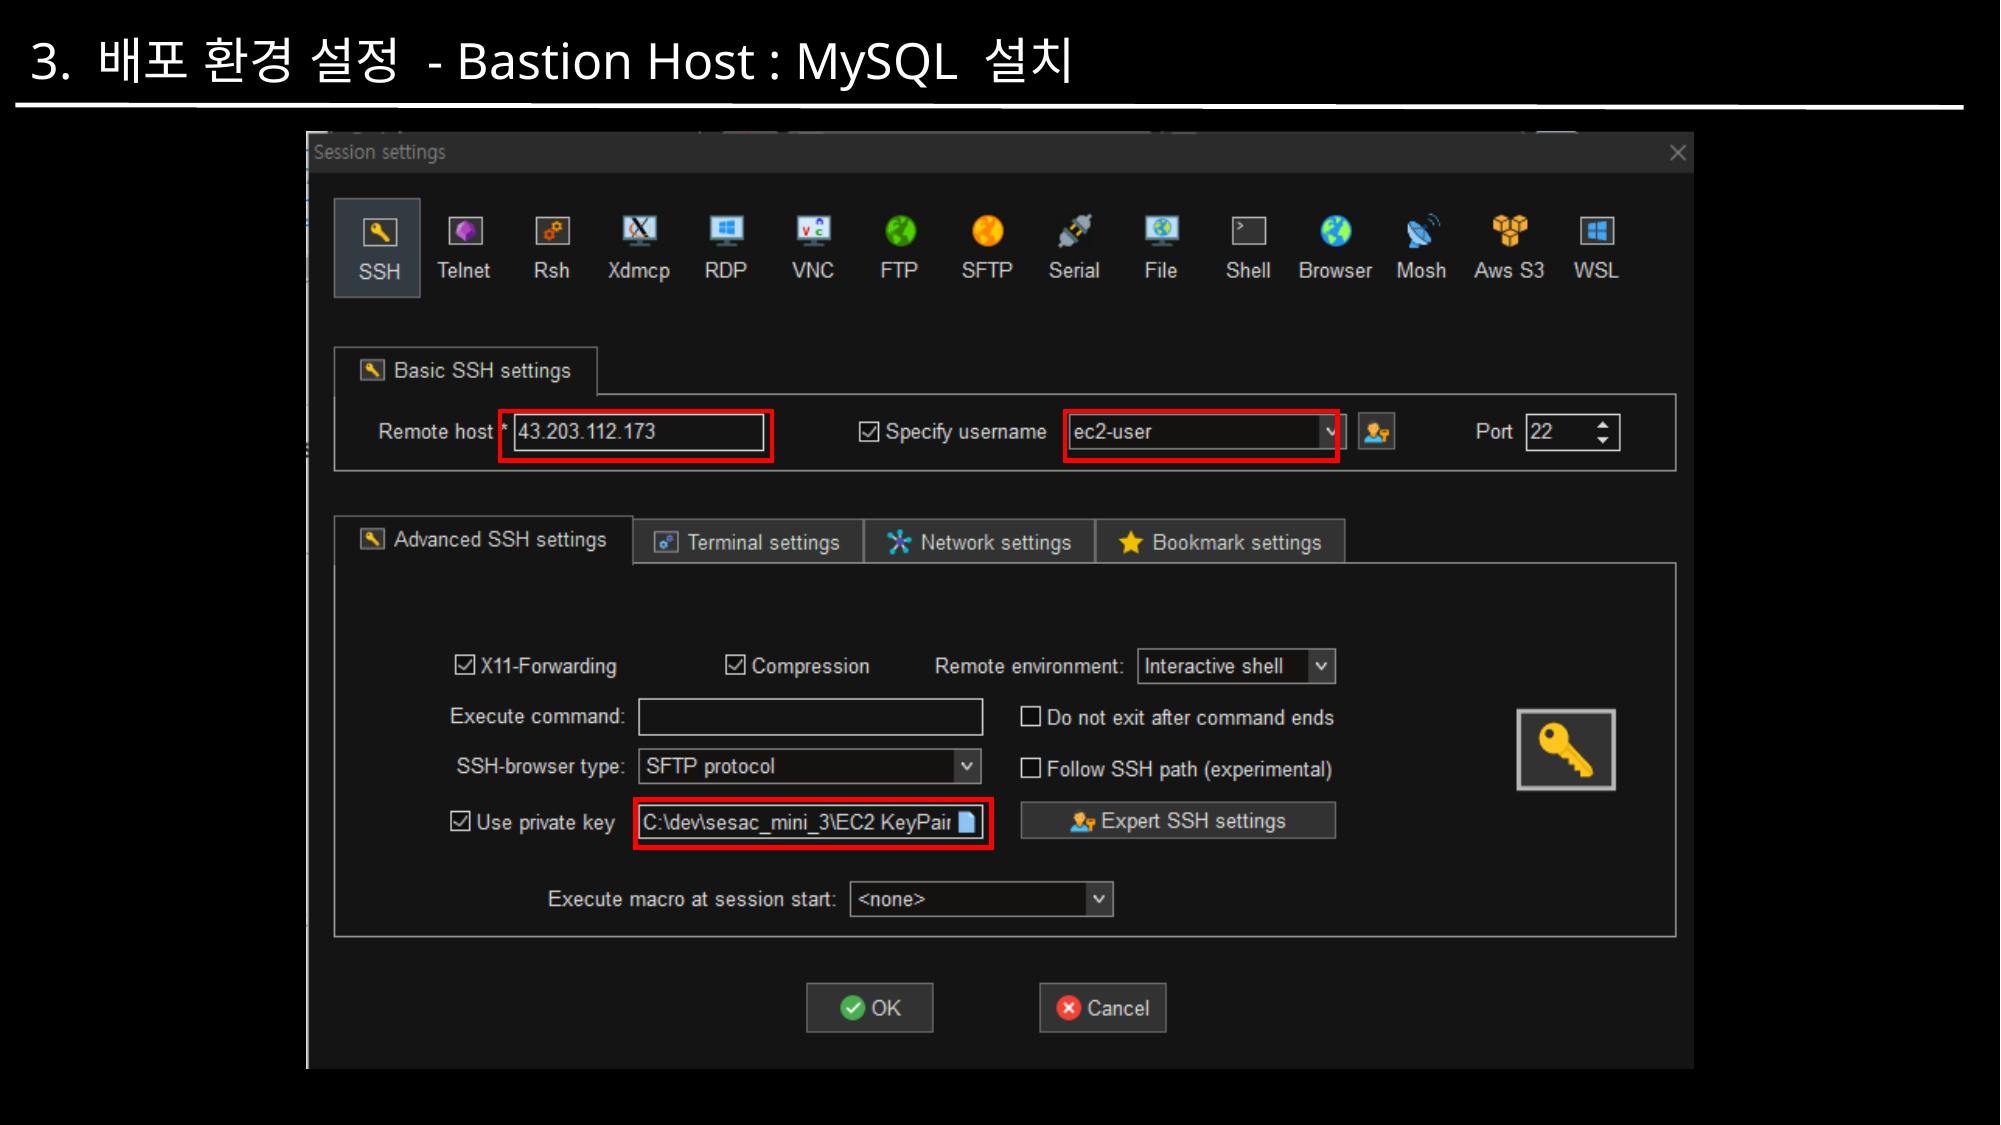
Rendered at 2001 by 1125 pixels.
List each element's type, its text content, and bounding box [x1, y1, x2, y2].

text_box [14, 104, 1964, 108]
picture [305, 130, 1694, 1070]
text_box 3. 배포 환경 설정 - Bastion Host : MySQL 설치 [15, 21, 1966, 157]
